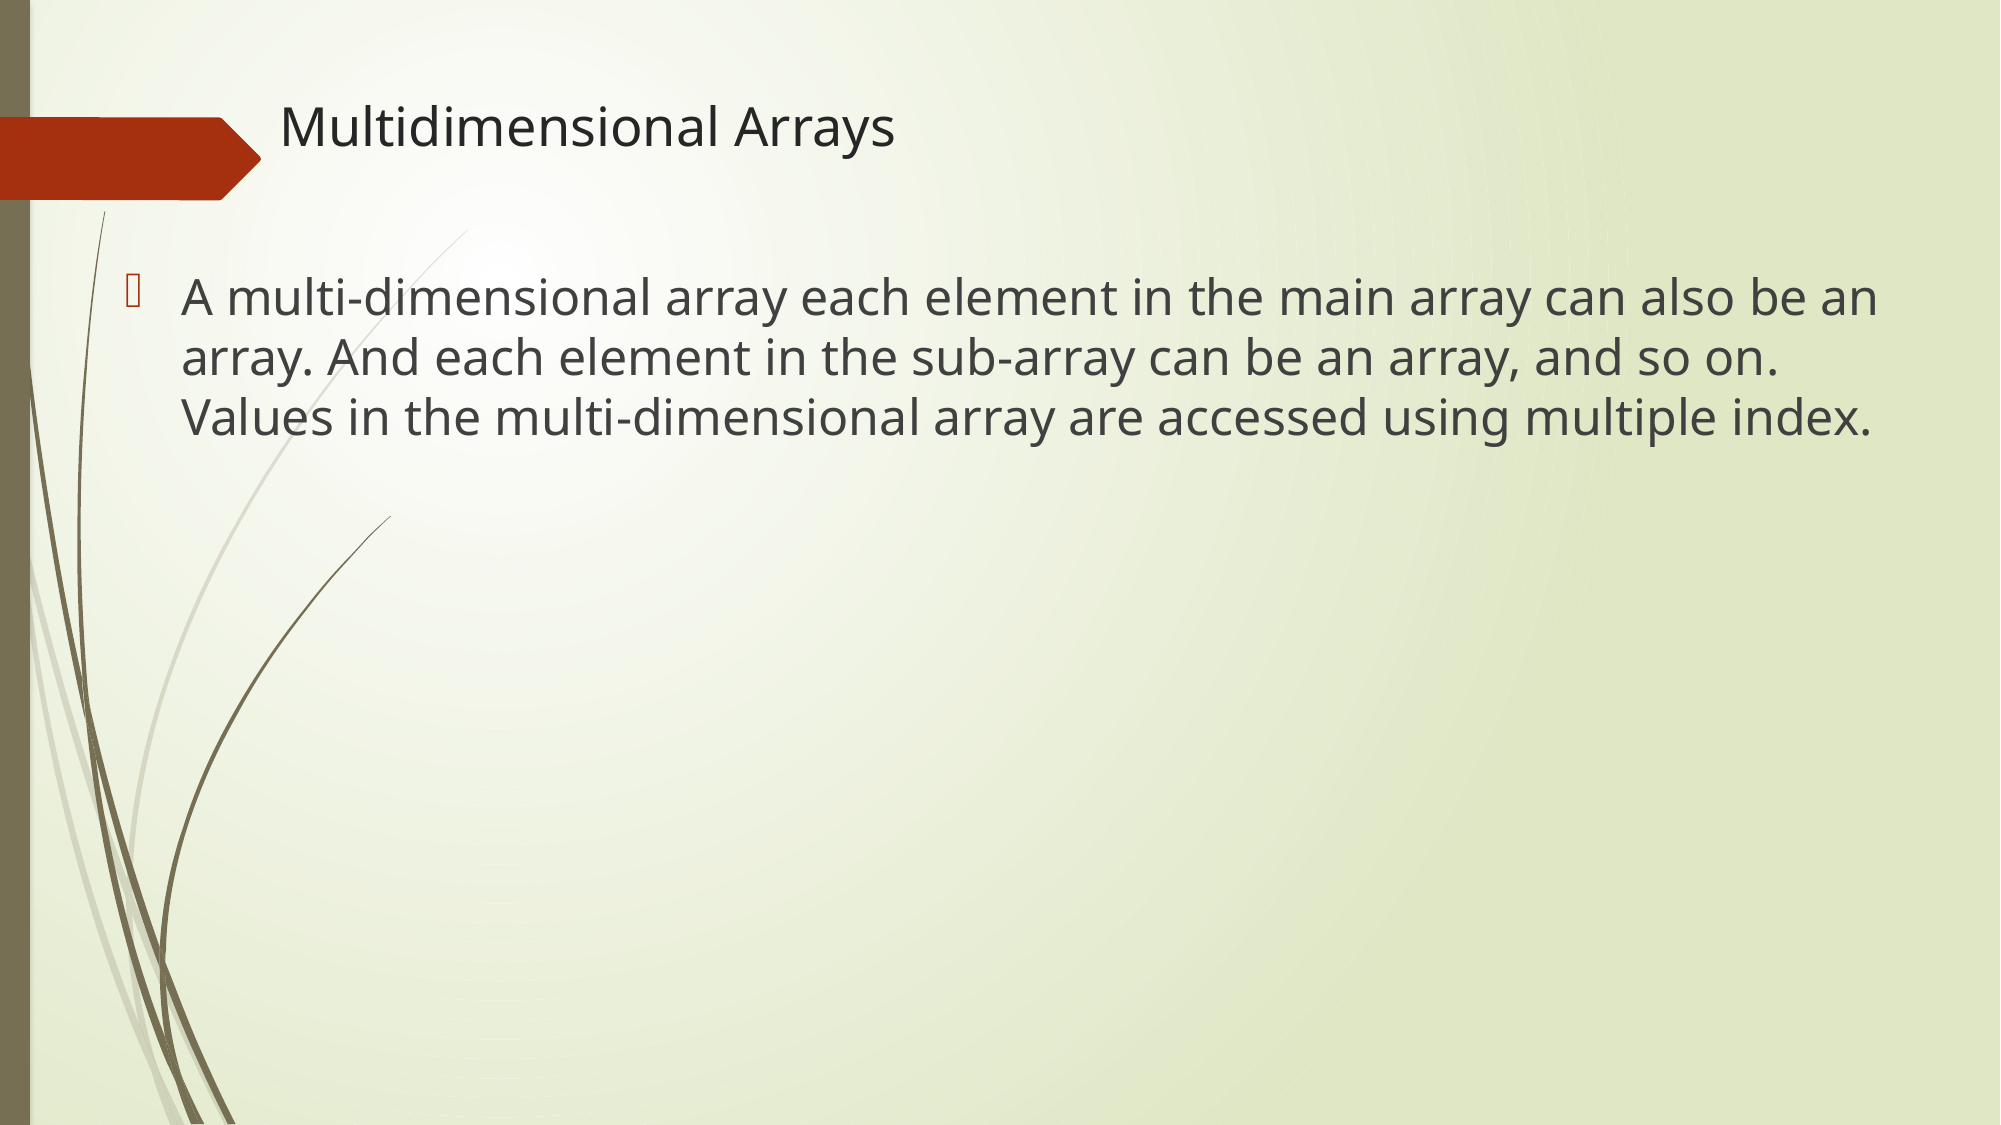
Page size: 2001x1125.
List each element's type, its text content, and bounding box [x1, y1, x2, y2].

list A multi-dimensional array each element in the main array can also be an array. And each element in the sub-array can be an array, and so on. Values in the multi-dimensional array are accessed using multiple index. [109, 257, 1946, 1097]
title Multidimensional Arrays [264, 84, 1888, 231]
